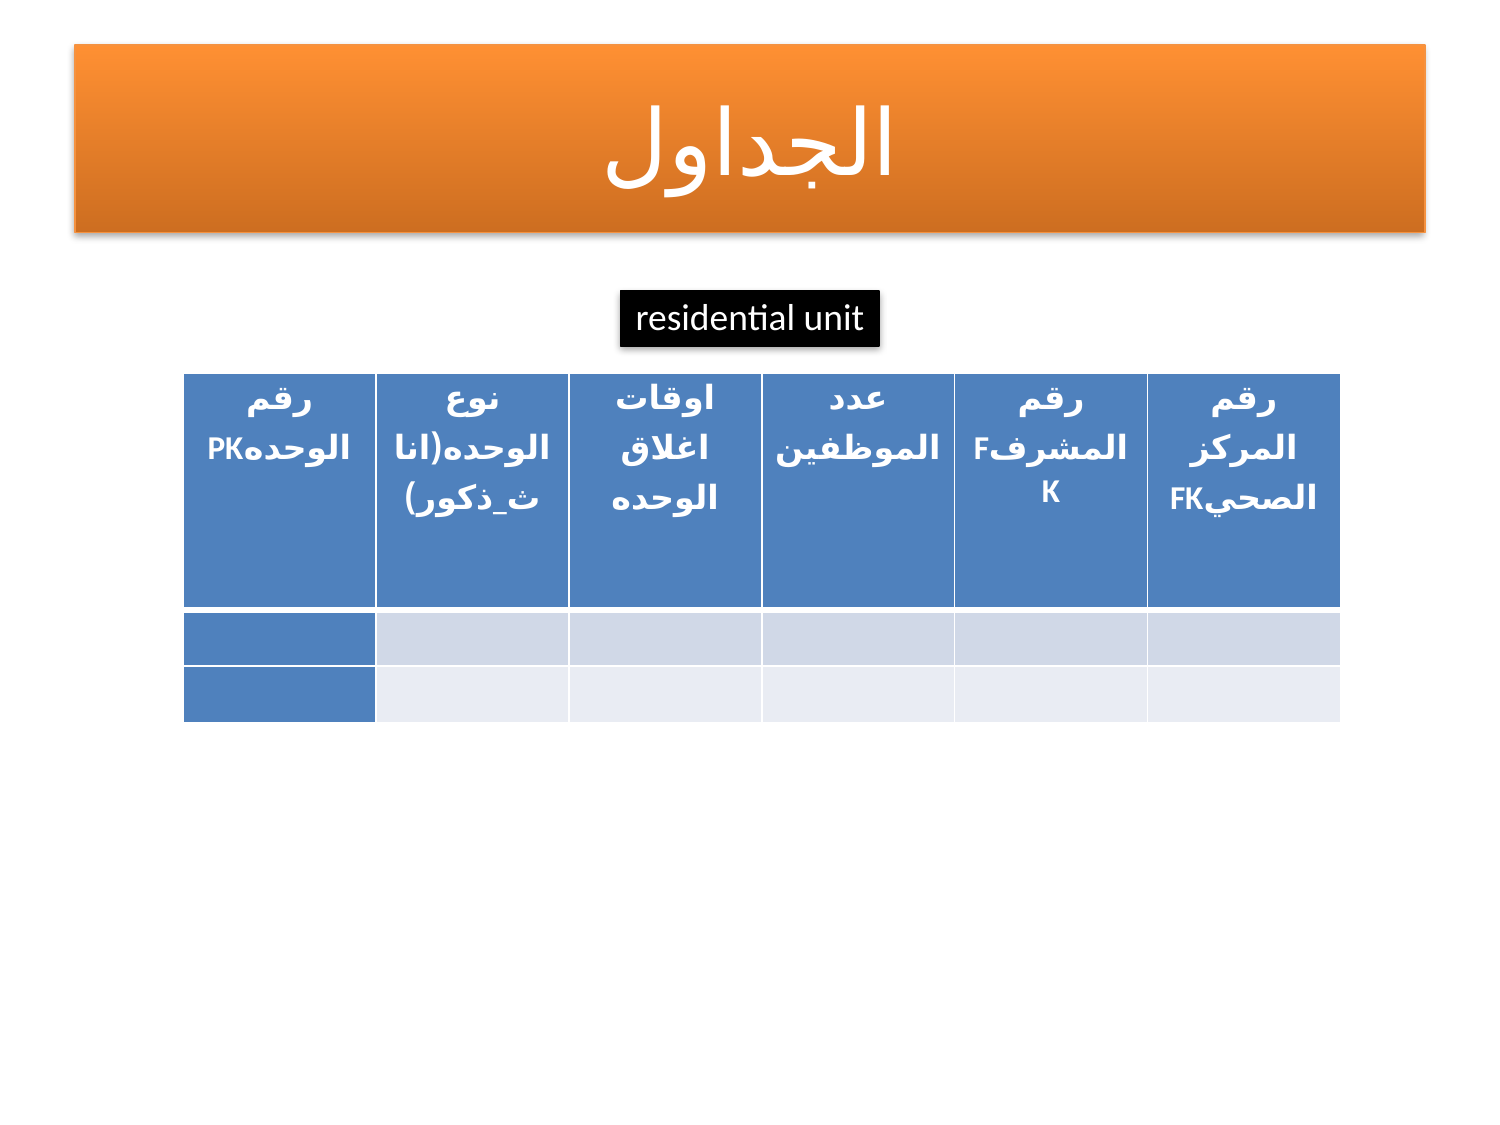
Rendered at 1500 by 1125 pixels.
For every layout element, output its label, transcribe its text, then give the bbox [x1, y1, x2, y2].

table_header اوقات اغلاق الوحده [570, 374, 761, 538]
table_cell [570, 667, 761, 722]
table_header عدد الموظفين [763, 374, 954, 538]
text_box [306, 538, 1500, 614]
table_cell [955, 614, 1147, 665]
table_header رقم المركز الصحيFK [1148, 374, 1340, 538]
table_header رقم المشرفFK [955, 374, 1147, 538]
table_cell [955, 667, 1147, 722]
table_cell [184, 667, 375, 722]
table_cell [1148, 667, 1340, 722]
table_cell [570, 614, 761, 665]
table_header رقم الوحدهPK [184, 374, 375, 607]
table_cell [184, 613, 375, 665]
table_cell [377, 667, 568, 722]
table_header نوع الوحده(اناث_ذكور) [377, 374, 568, 538]
text_box residential unit [620, 290, 880, 347]
table_cell [377, 614, 568, 665]
table_cell [1148, 614, 1340, 665]
title الجداول [74, 44, 1426, 233]
table_cell [763, 614, 954, 665]
table_cell [763, 667, 954, 722]
